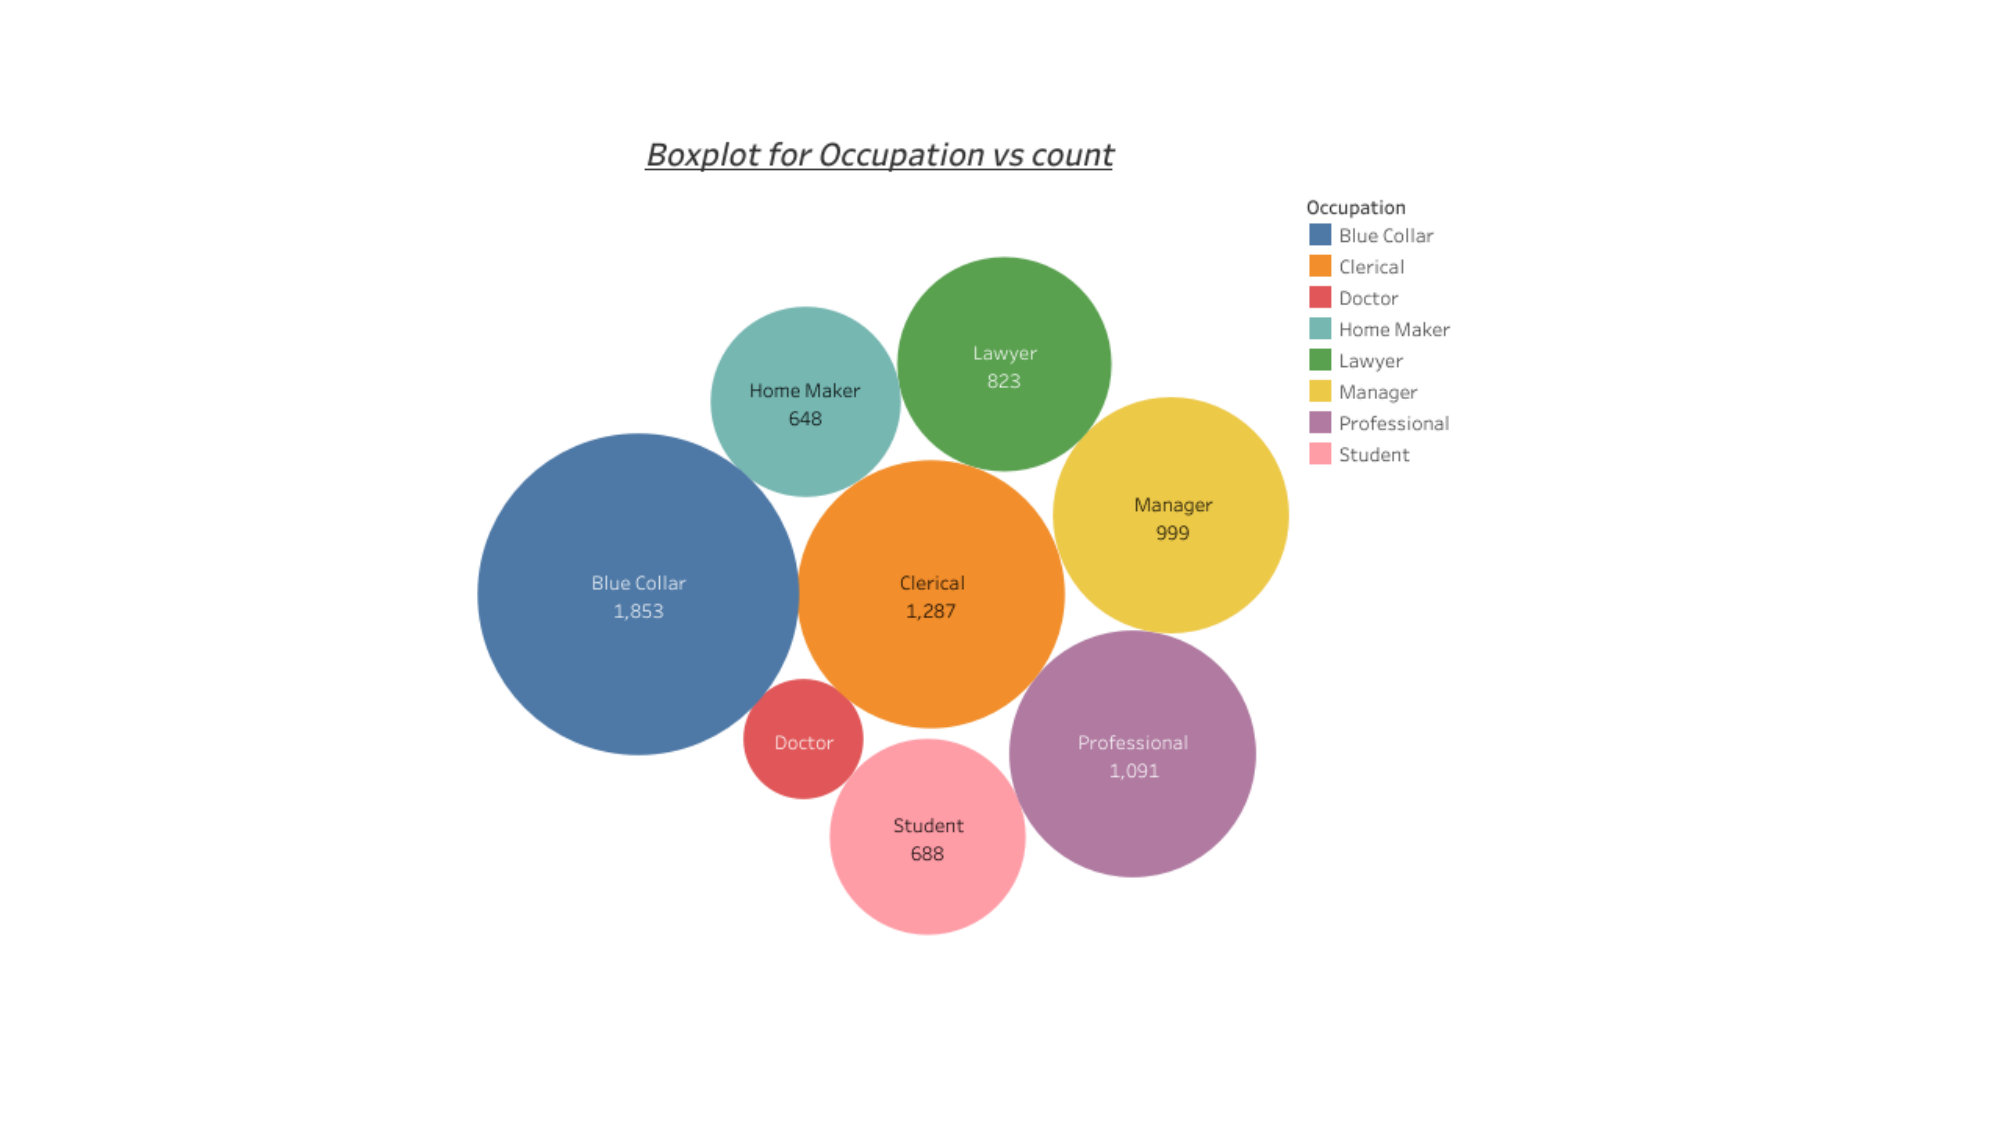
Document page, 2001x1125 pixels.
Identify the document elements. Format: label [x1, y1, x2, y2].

picture [476, 122, 1524, 1003]
